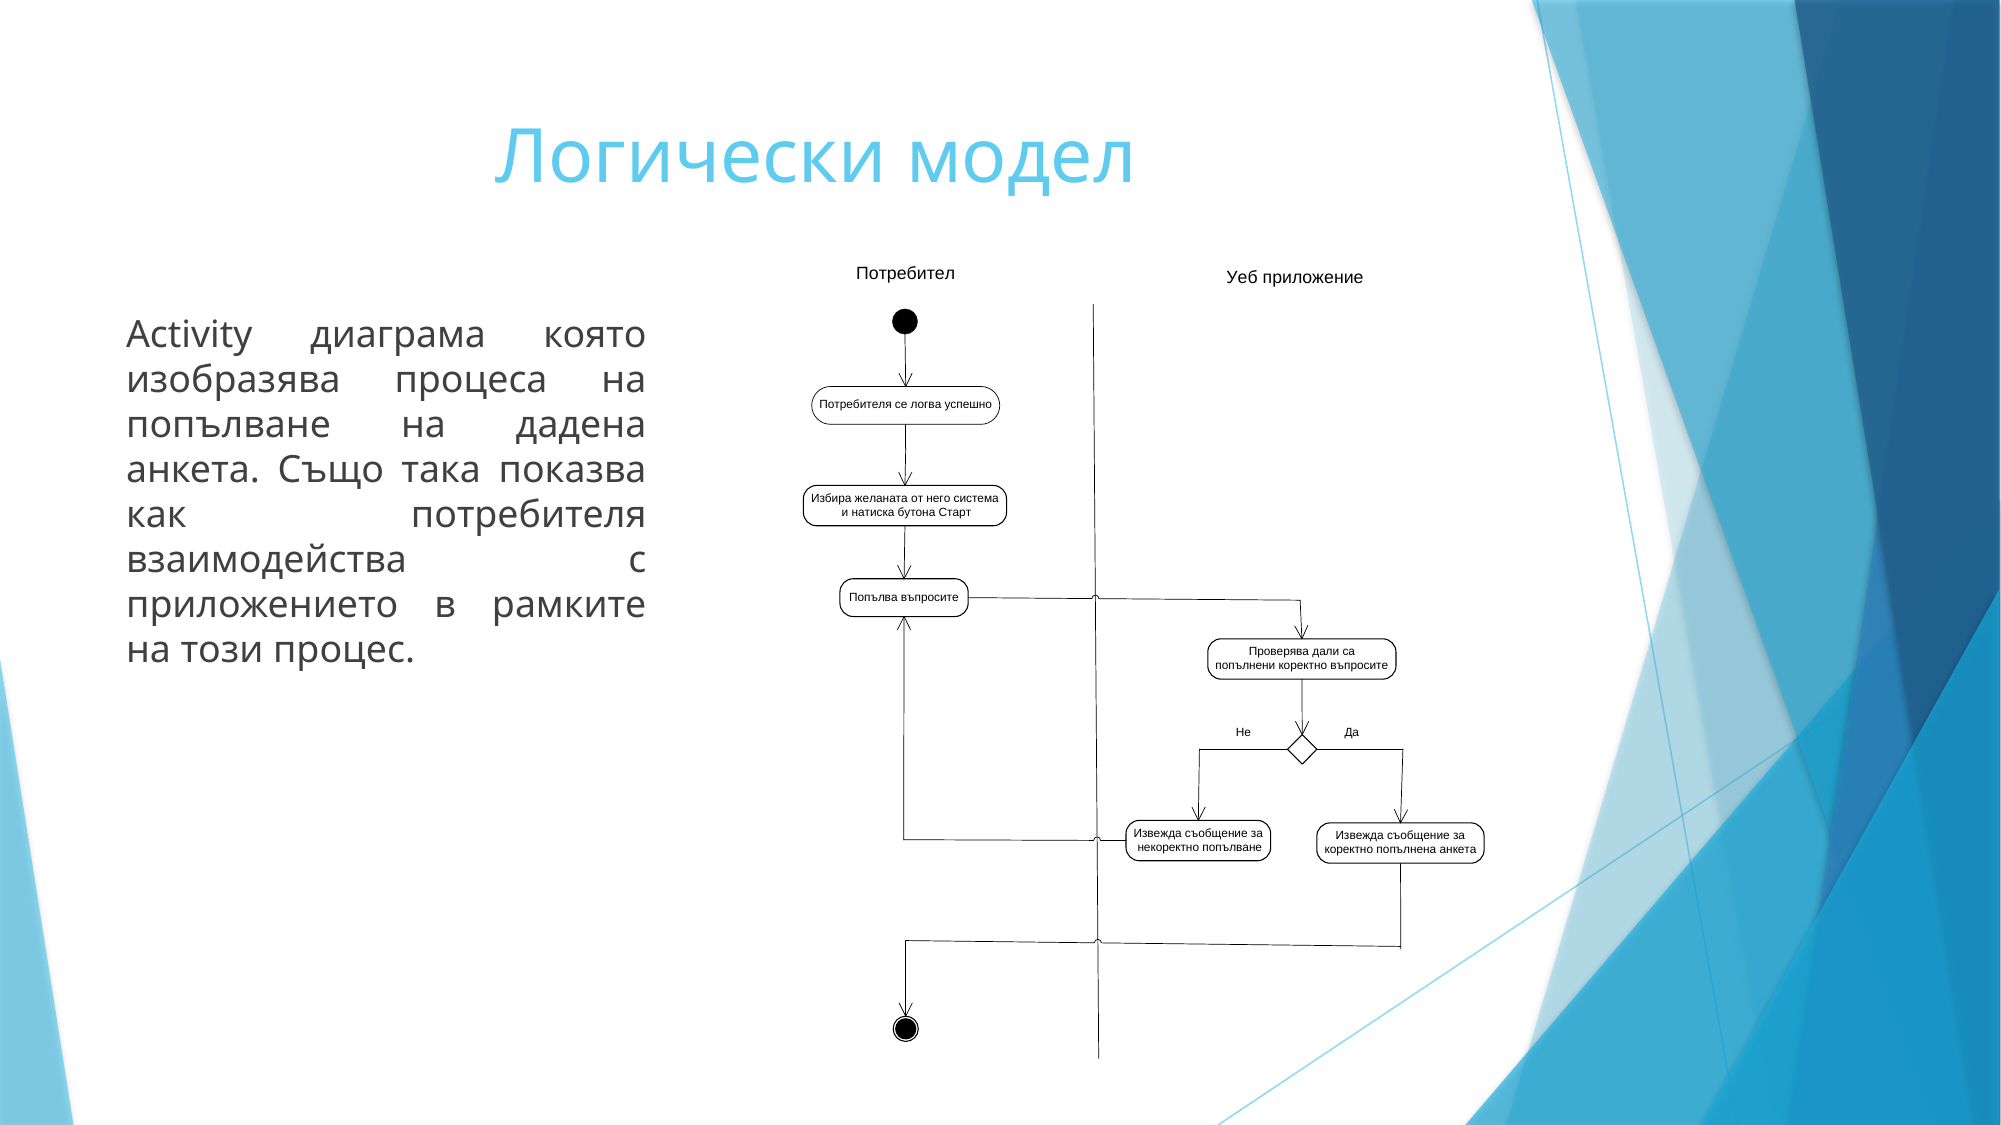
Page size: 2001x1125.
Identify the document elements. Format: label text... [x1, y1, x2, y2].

list Activity диаграма която изобразява процеса на попълване на дадена анкета. Също така показва как потребителя взаимодейства с приложението в рамките на този процес. [111, 302, 662, 992]
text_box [789, 256, 1488, 1062]
title Логически модел [111, 99, 1522, 222]
